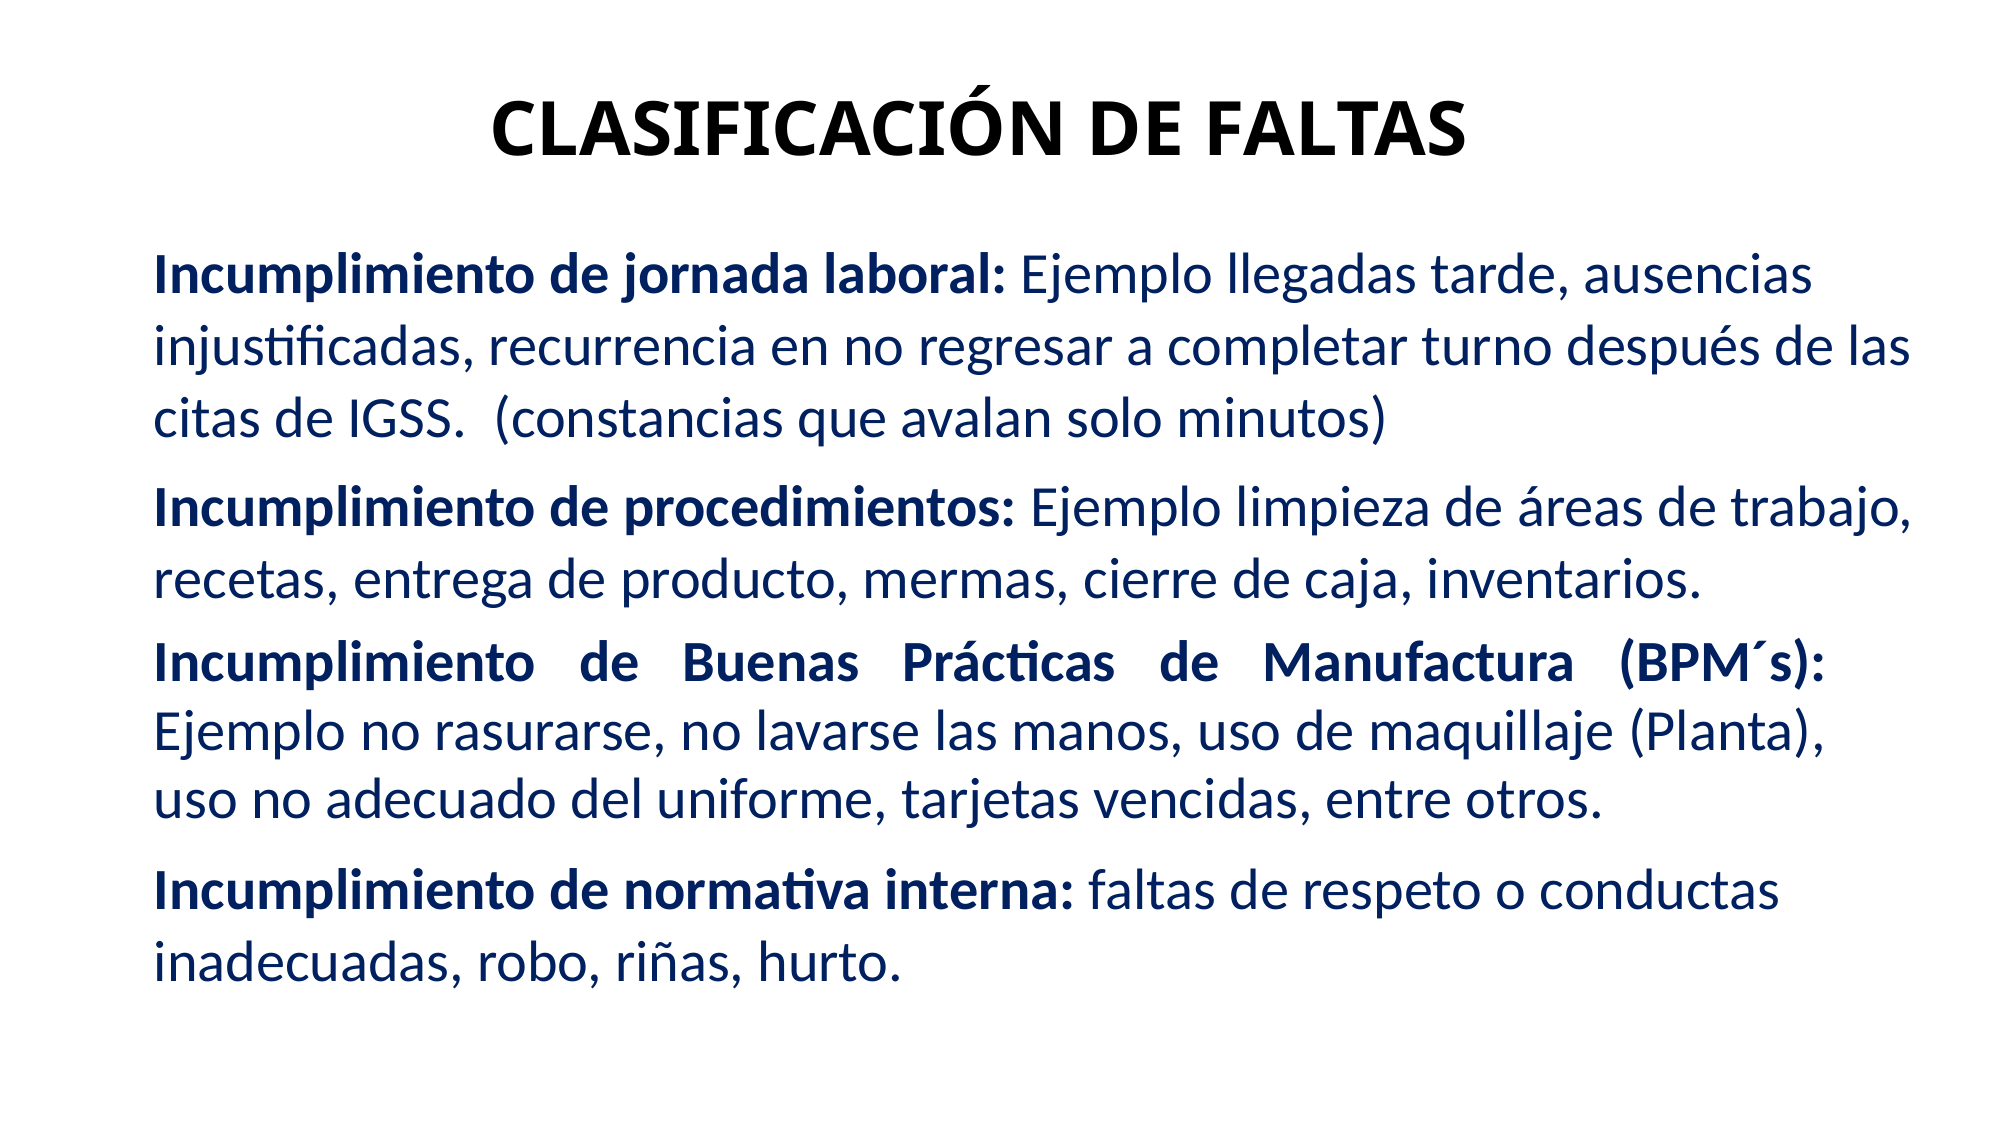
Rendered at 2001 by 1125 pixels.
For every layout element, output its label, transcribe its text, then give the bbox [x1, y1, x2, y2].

text_box Incumplimiento de jornada laboral: Ejemplo llegadas tarde, ausencias injustificadas, recurrencia en no regresar a completar turno después de las citas de IGSS. (constancias que avalan solo minutos) Incumplimiento de procedimientos: Ejemplo limpieza de áreas de trabajo, recetas, entrega de producto, mermas, cierre de caja, inventarios. Incumplimiento de Buenas Prácticas de Manufactura (BPM´s): Ejemplo no rasurarse, no lavarse las manos, uso de maquillaje (Planta), uso no adecuado del uniforme, tarjetas vencidas, entre otros. Incumplimiento de normativa interna: faltas de respeto o conductas inadecuadas, robo, riñas, hurto. [139, 225, 1931, 1064]
title Clasificación de faltas [394, 83, 1563, 188]
